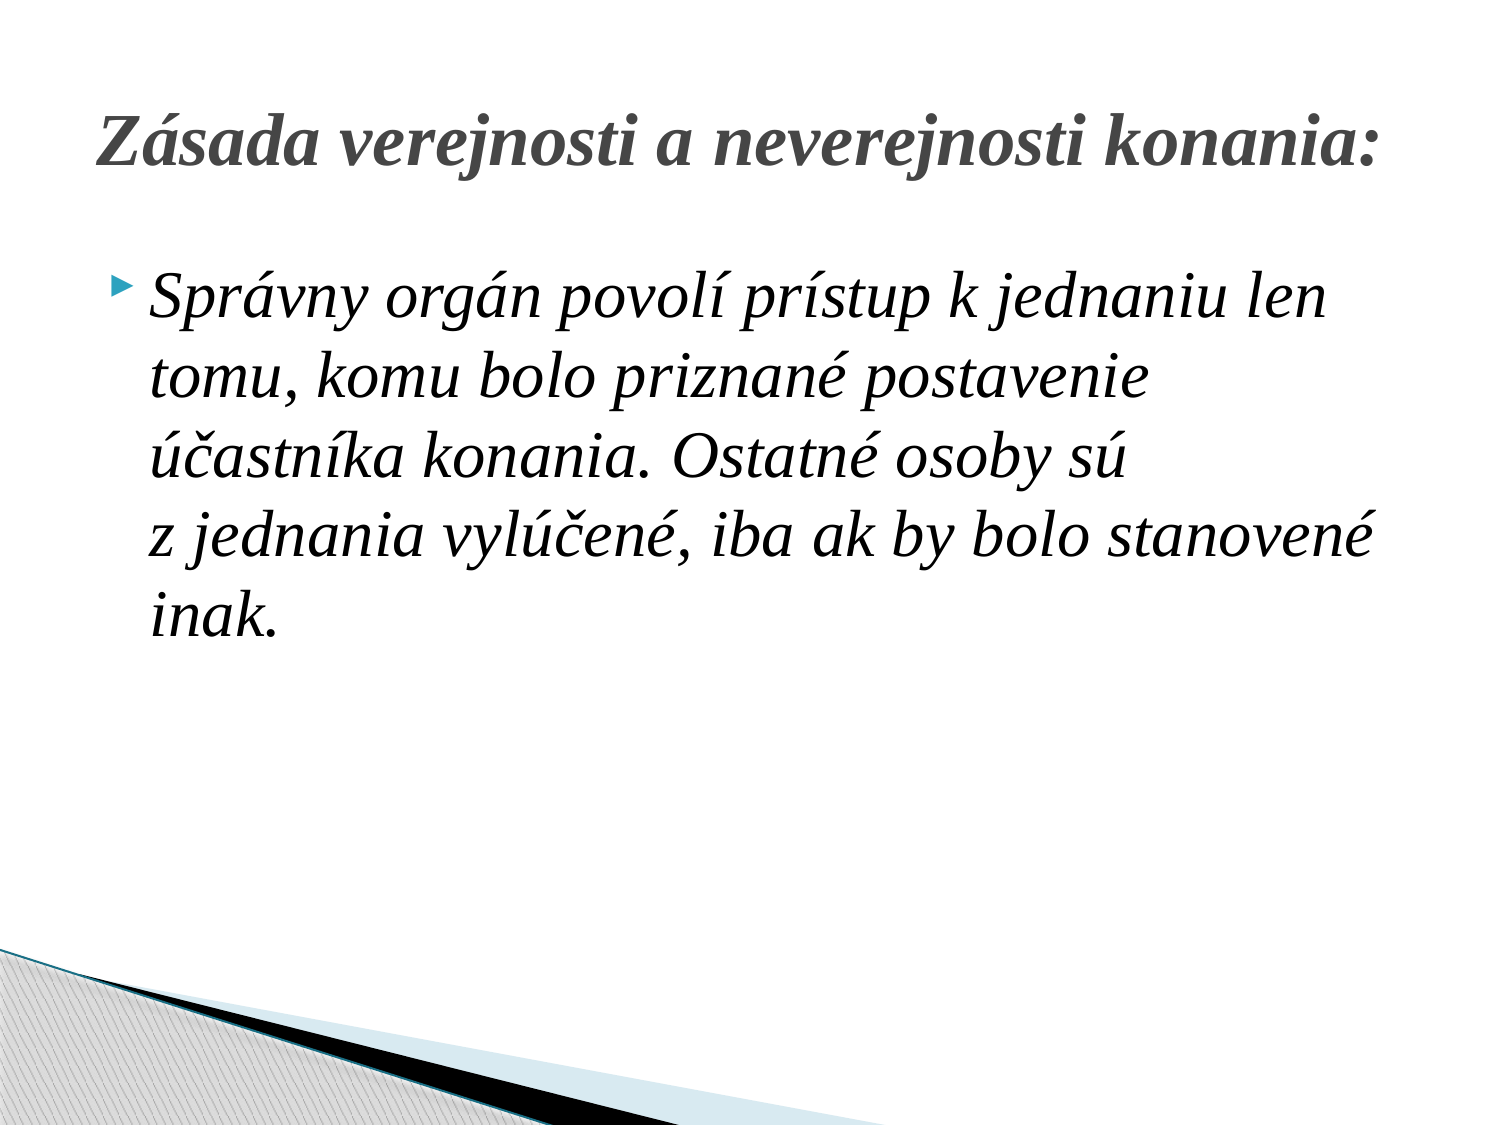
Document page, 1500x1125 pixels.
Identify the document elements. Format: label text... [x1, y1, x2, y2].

list Správny orgán povolí prístup k jednaniu len tomu, komu bolo priznané postavenie účastníka konania. Ostatné osoby sú z jednania vylúčené, iba ak by bolo stanovené inak. [75, 243, 1425, 986]
title Zásada verejnosti a neverejnosti konania: [82, 82, 1432, 270]
